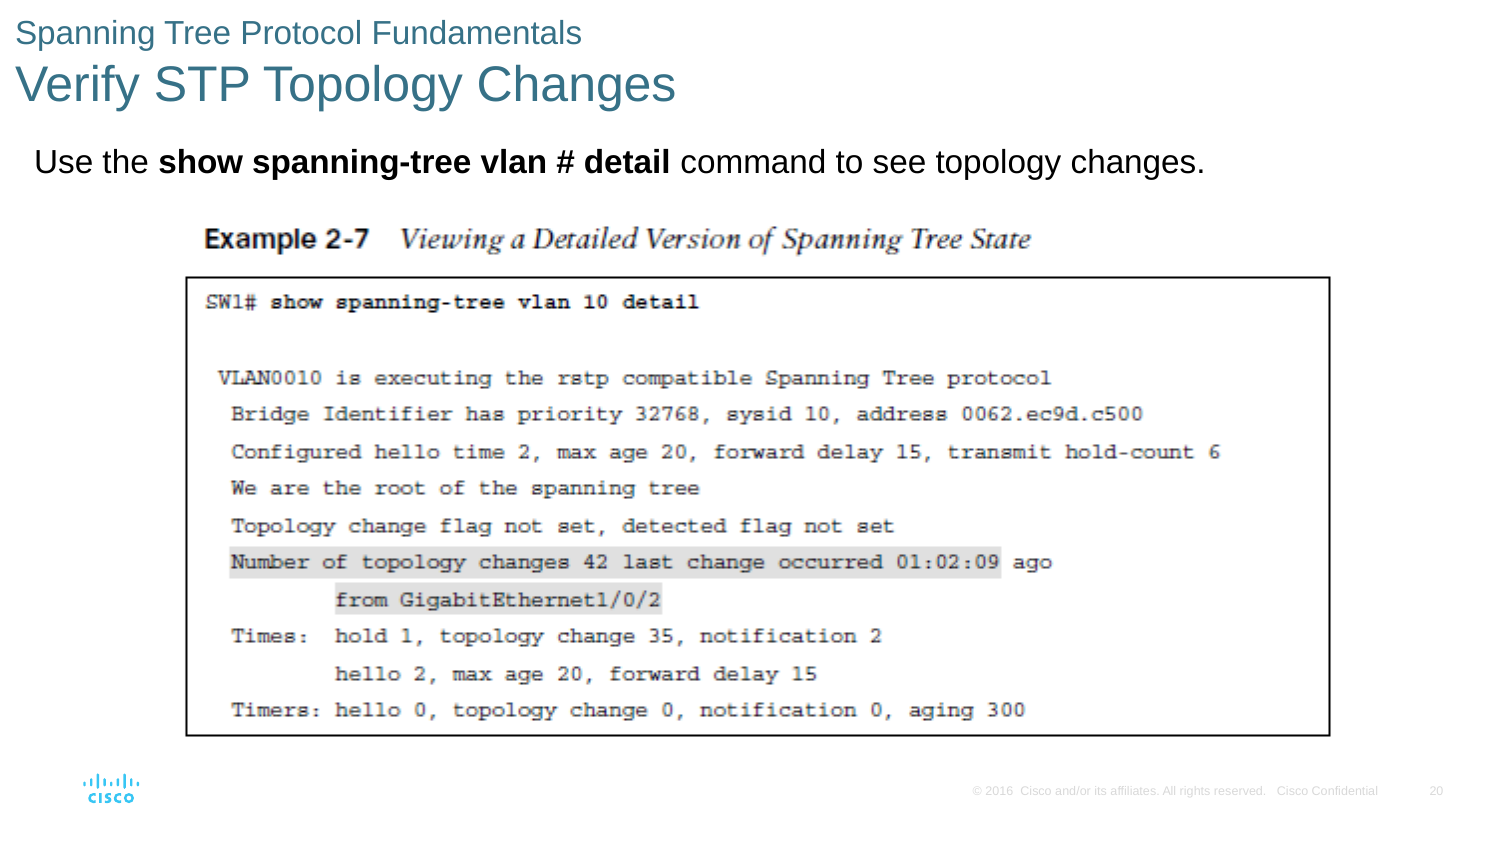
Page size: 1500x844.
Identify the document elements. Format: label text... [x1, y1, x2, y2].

list Use the show spanning-tree vlan # detail command to see topology changes. [19, 132, 1481, 225]
picture [170, 217, 1335, 739]
title Spanning Tree Protocol Fundamentals Verify STP Topology Changes [0, 0, 1479, 124]
